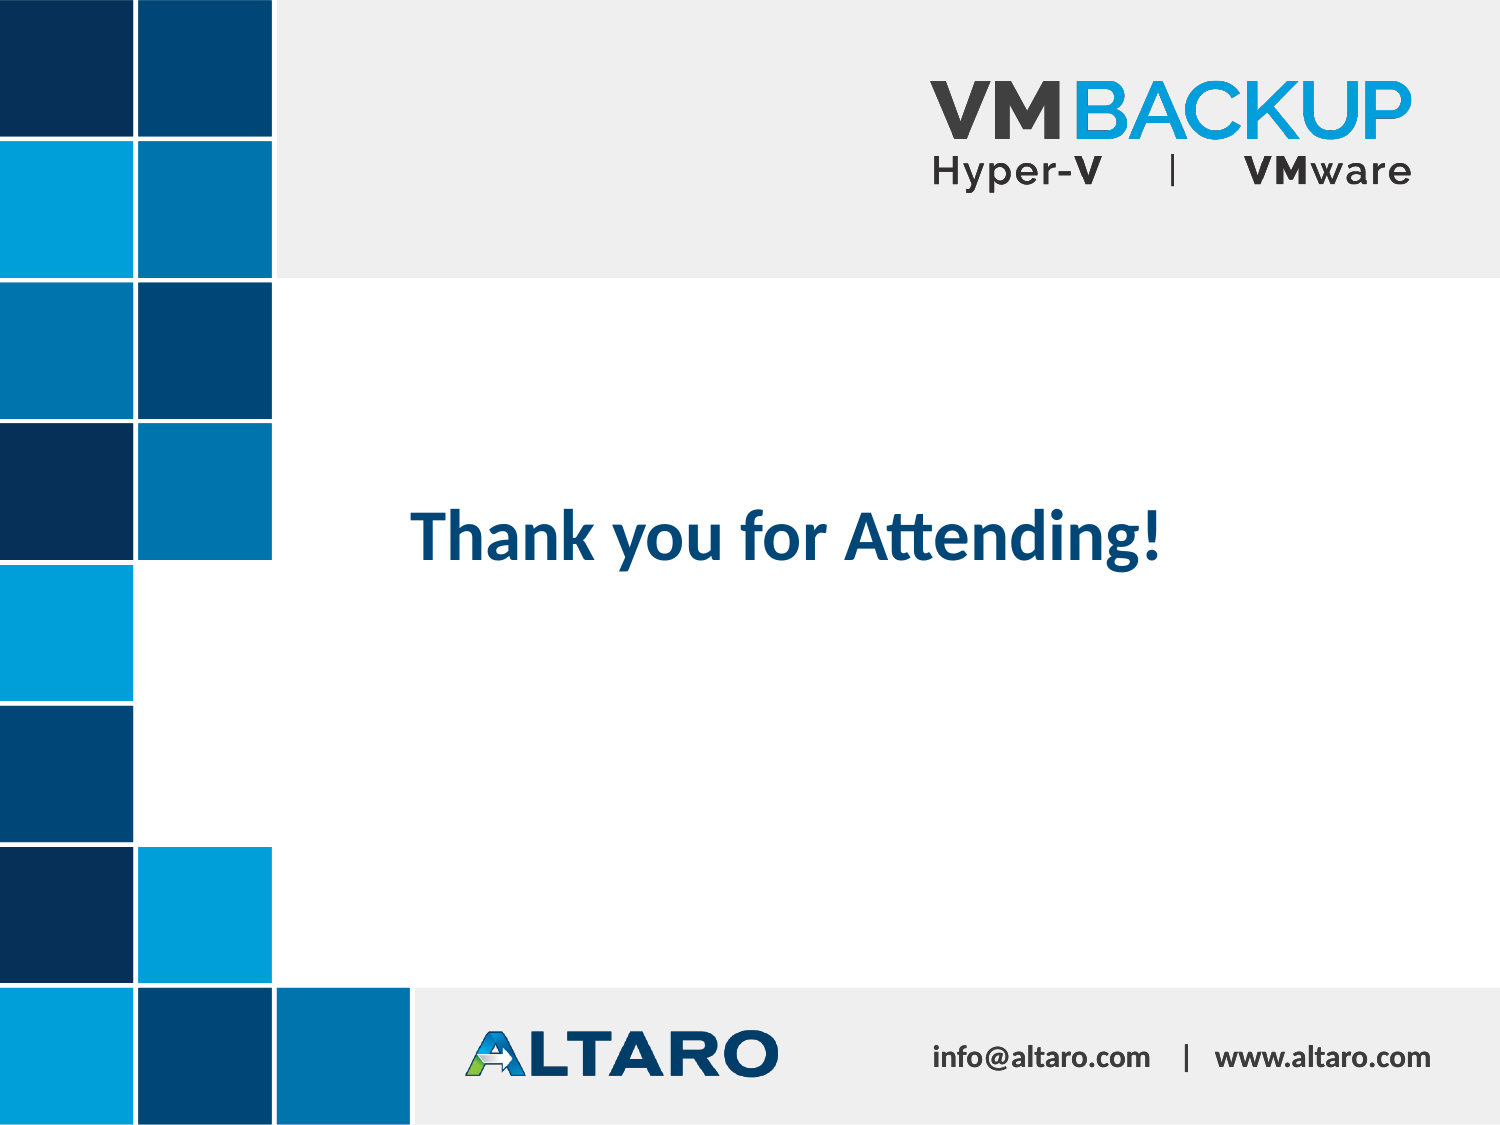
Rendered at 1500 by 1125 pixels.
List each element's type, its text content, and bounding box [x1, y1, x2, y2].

picture [442, 1011, 804, 1106]
picture [903, 54, 1442, 213]
list Thank you for Attending! [395, 479, 1376, 587]
